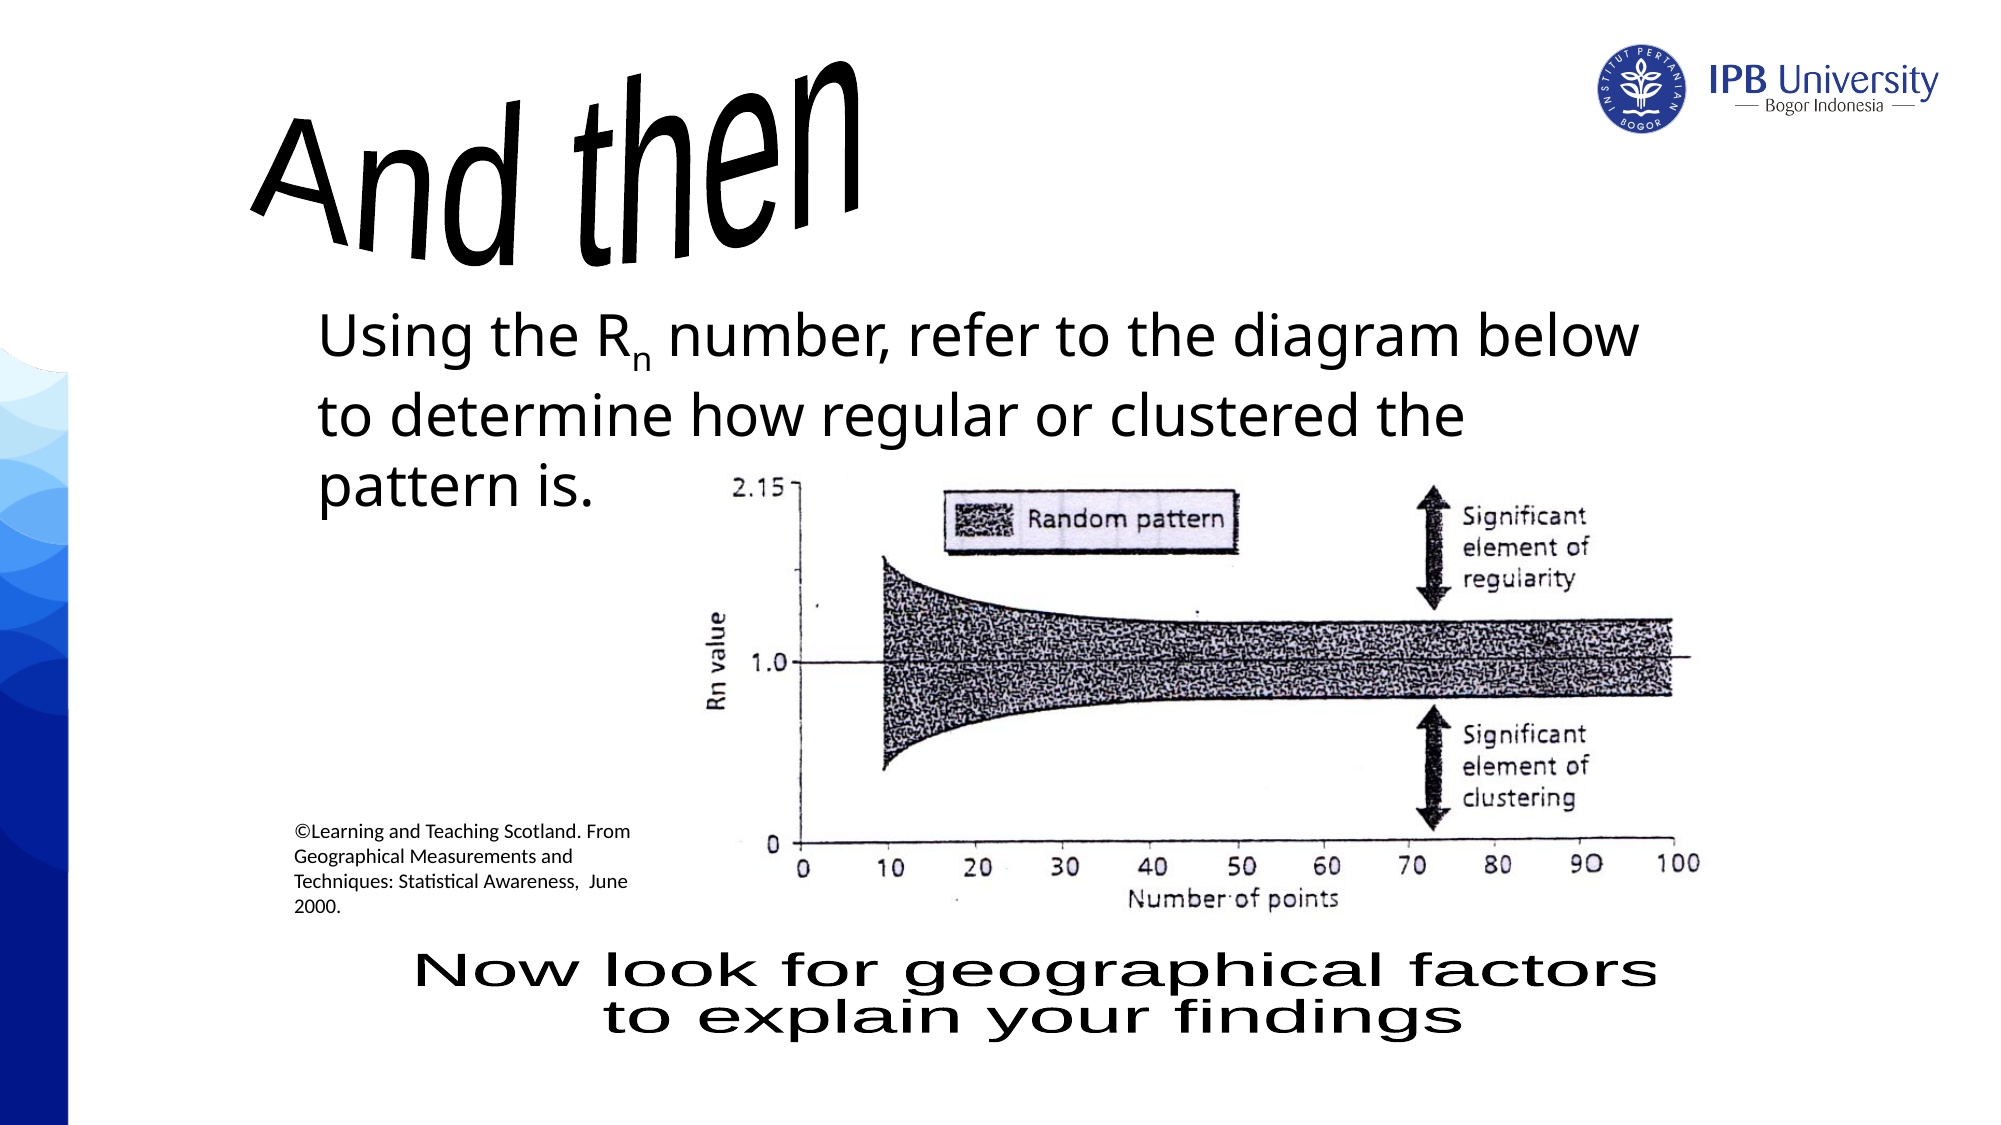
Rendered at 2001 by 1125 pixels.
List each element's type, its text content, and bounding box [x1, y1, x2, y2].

text_box Using the Rn number, refer to the diagram below to determine how regular or clustered the pattern is. [303, 290, 1691, 526]
picture [0, 345, 69, 1125]
picture [692, 456, 1709, 922]
text_box ©Learning and Teaching Scotland. From Geographical Measurements and Techniques: Statistical Awareness, June 2000. [279, 810, 670, 926]
picture [1597, 44, 1939, 134]
